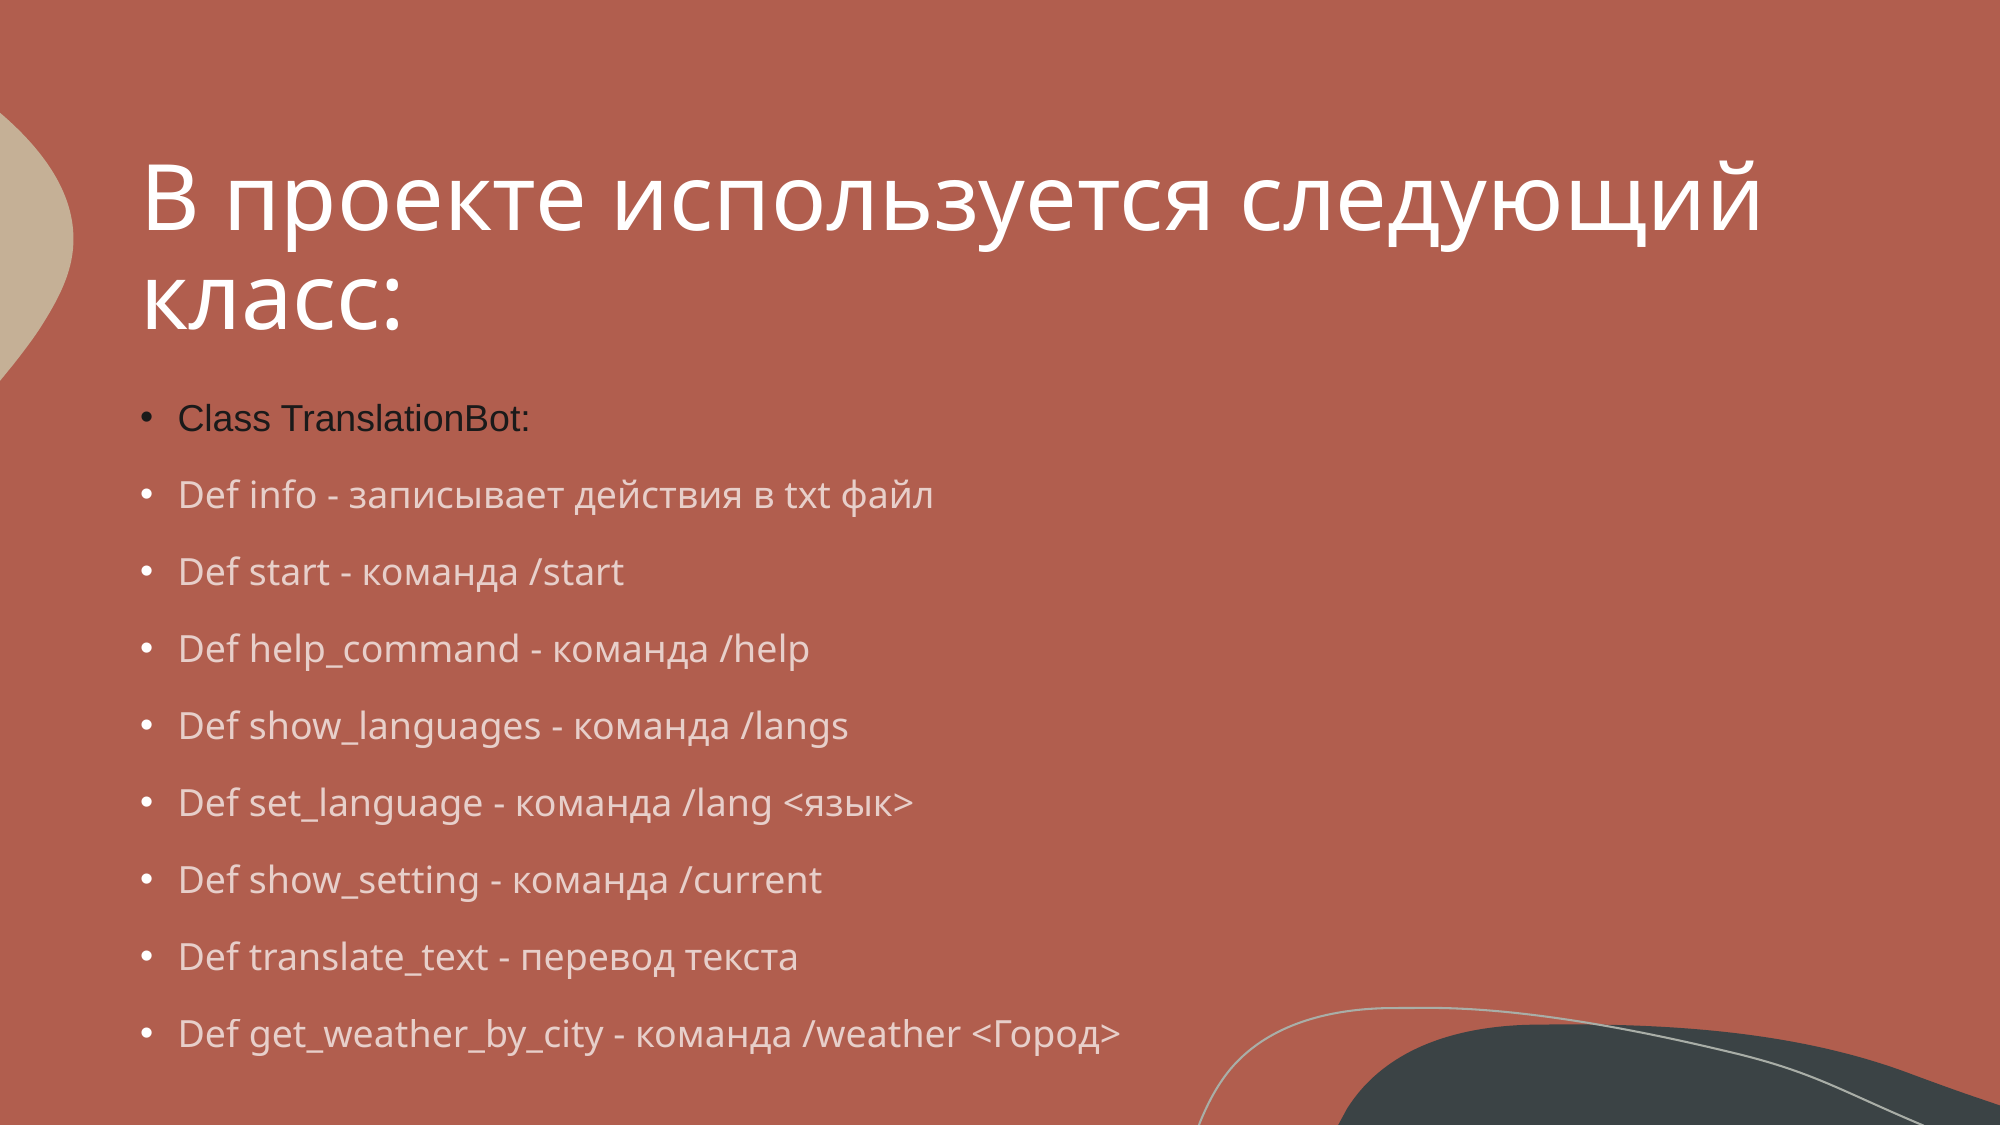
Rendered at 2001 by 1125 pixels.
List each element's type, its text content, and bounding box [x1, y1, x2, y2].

list Class TranslationBot: Def info - записывает действия в txt файл Def start - команда /start Def help_command - команда /help Def show_languages - команда /langs Def set_language - команда /lang <язык> Def show_setting - команда /current Def translate_text - перевод текста Def get_weather_by_city - команда /weather <Город> [125, 375, 1875, 1002]
title В проекте используется следующий класс: [125, 125, 1875, 375]
